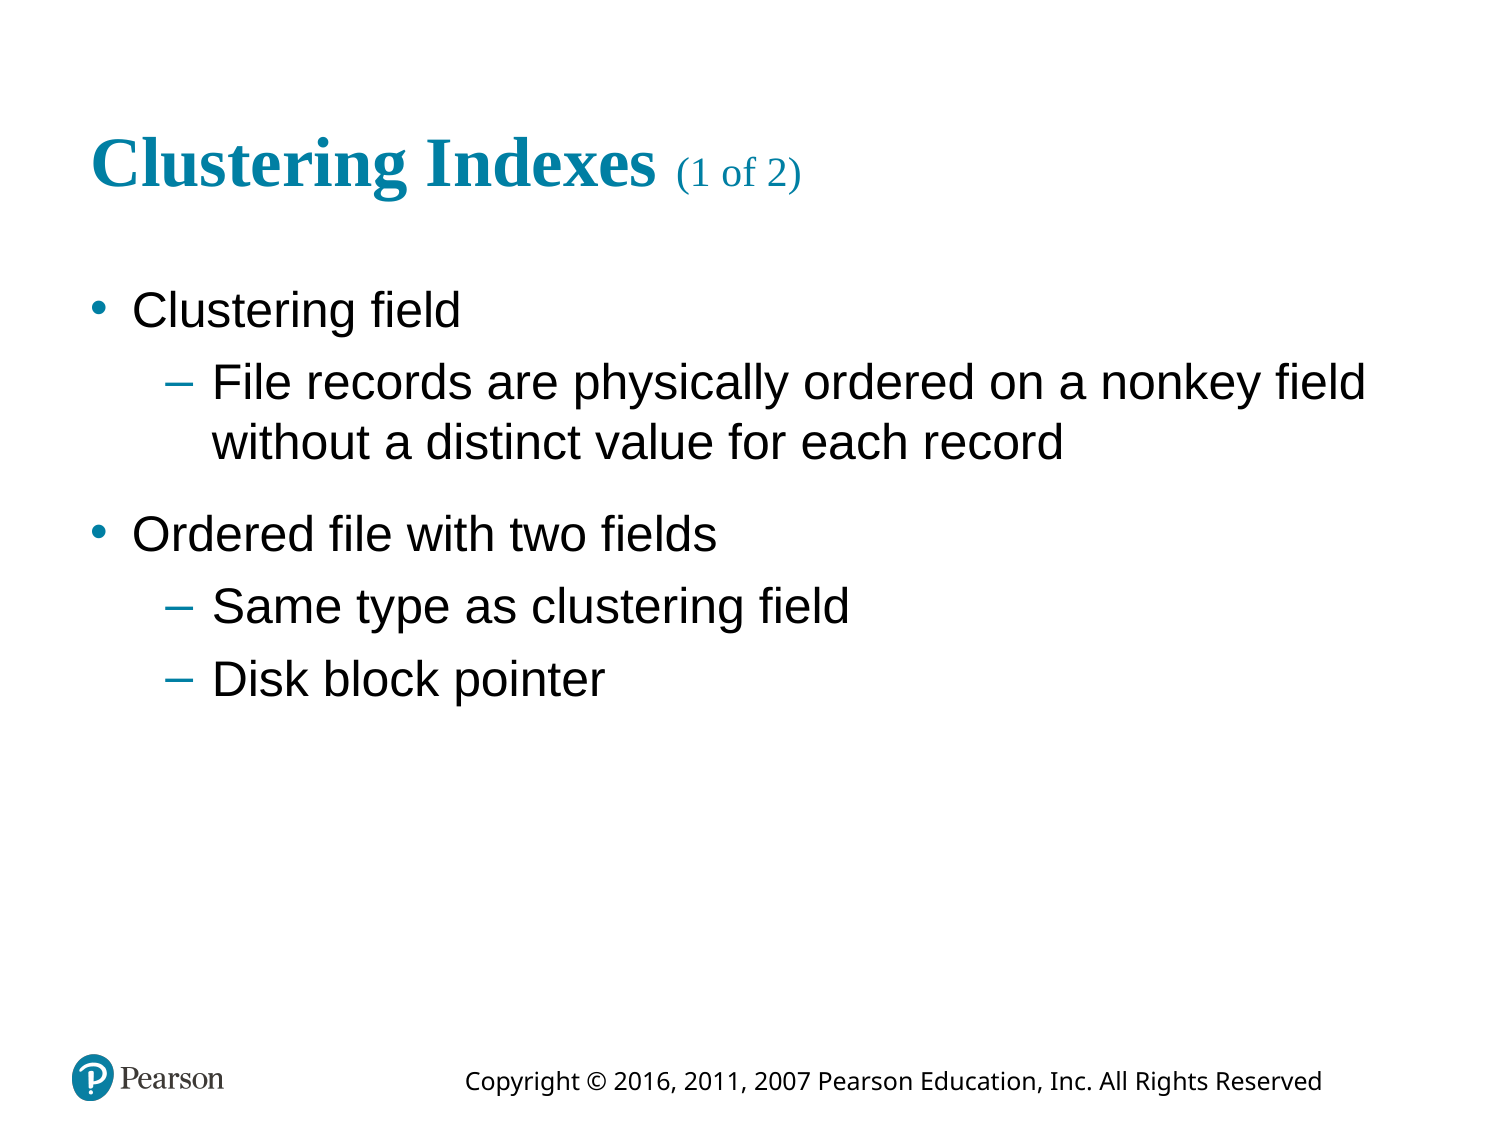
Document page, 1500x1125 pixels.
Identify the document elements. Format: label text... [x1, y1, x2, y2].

title Clustering Indexes (1 of 2) [75, 35, 1425, 216]
picture [98, 1054, 224, 1101]
picture [72, 1054, 88, 1070]
picture [80, 1063, 106, 1088]
picture [72, 1087, 83, 1101]
list Clustering field File records are physically ordered on a nonkey field without a distinct value for each record Ordered file with two fields Same type as clustering field Disk block pointer [75, 262, 1425, 1005]
